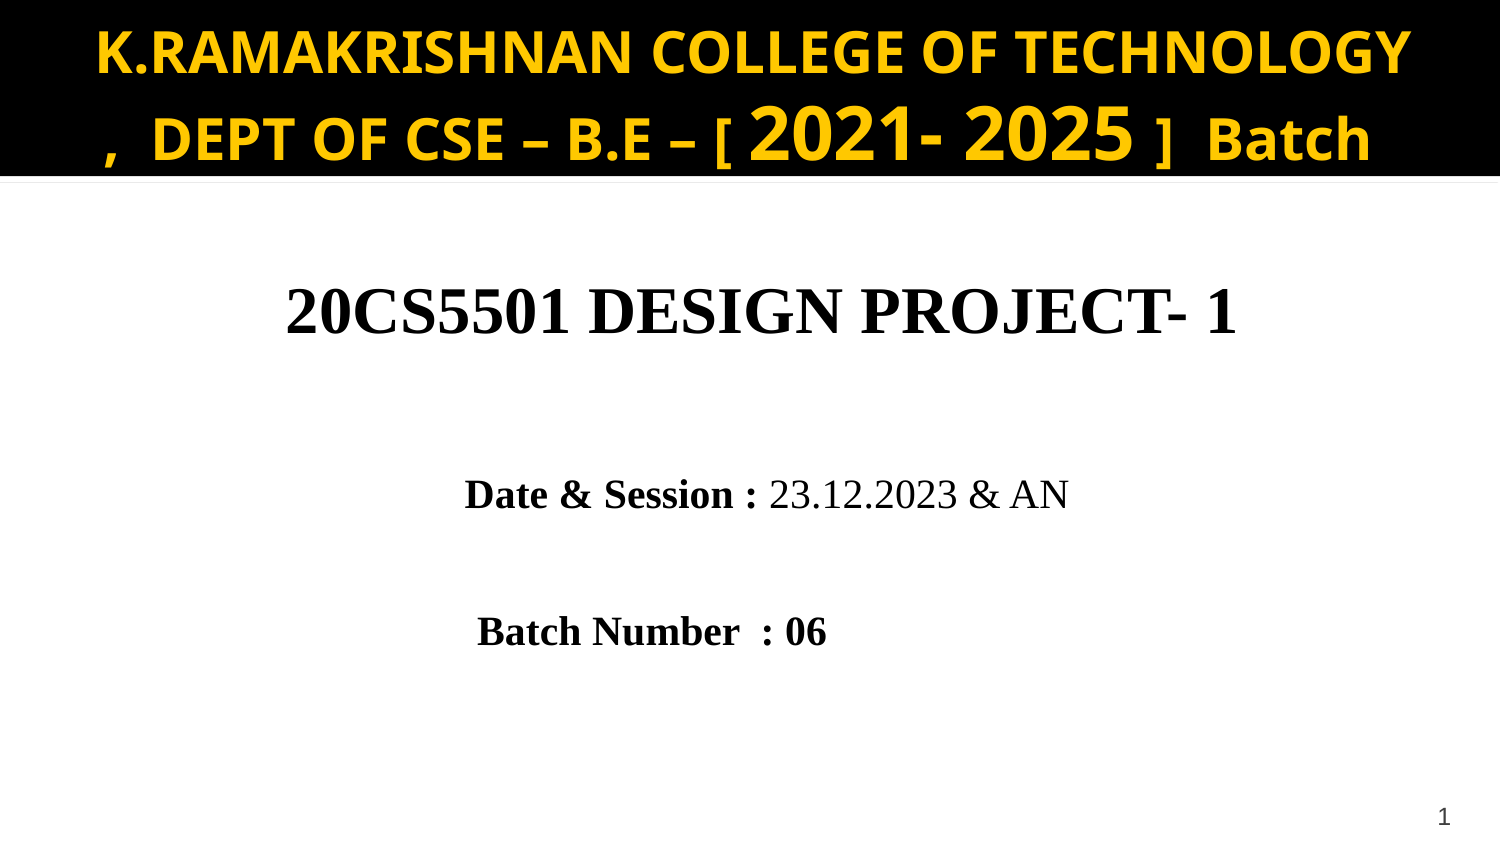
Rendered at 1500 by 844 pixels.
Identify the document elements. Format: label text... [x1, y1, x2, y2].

text_box 1 [1345, 796, 1466, 831]
text_box Date & Session : 23.12.2023 & AN [449, 459, 1163, 525]
text_box Batch Number : 06 [462, 596, 875, 662]
text_box K.RAMAKRISHNAN COLLEGE OF TECHNOLOGY , DEPT OF CSE – B.E – [ 2021- 2025 ] Batch [75, 18, 1425, 173]
text_box 20CS5501 DESIGN PROJECT- 1 [125, 209, 1400, 410]
